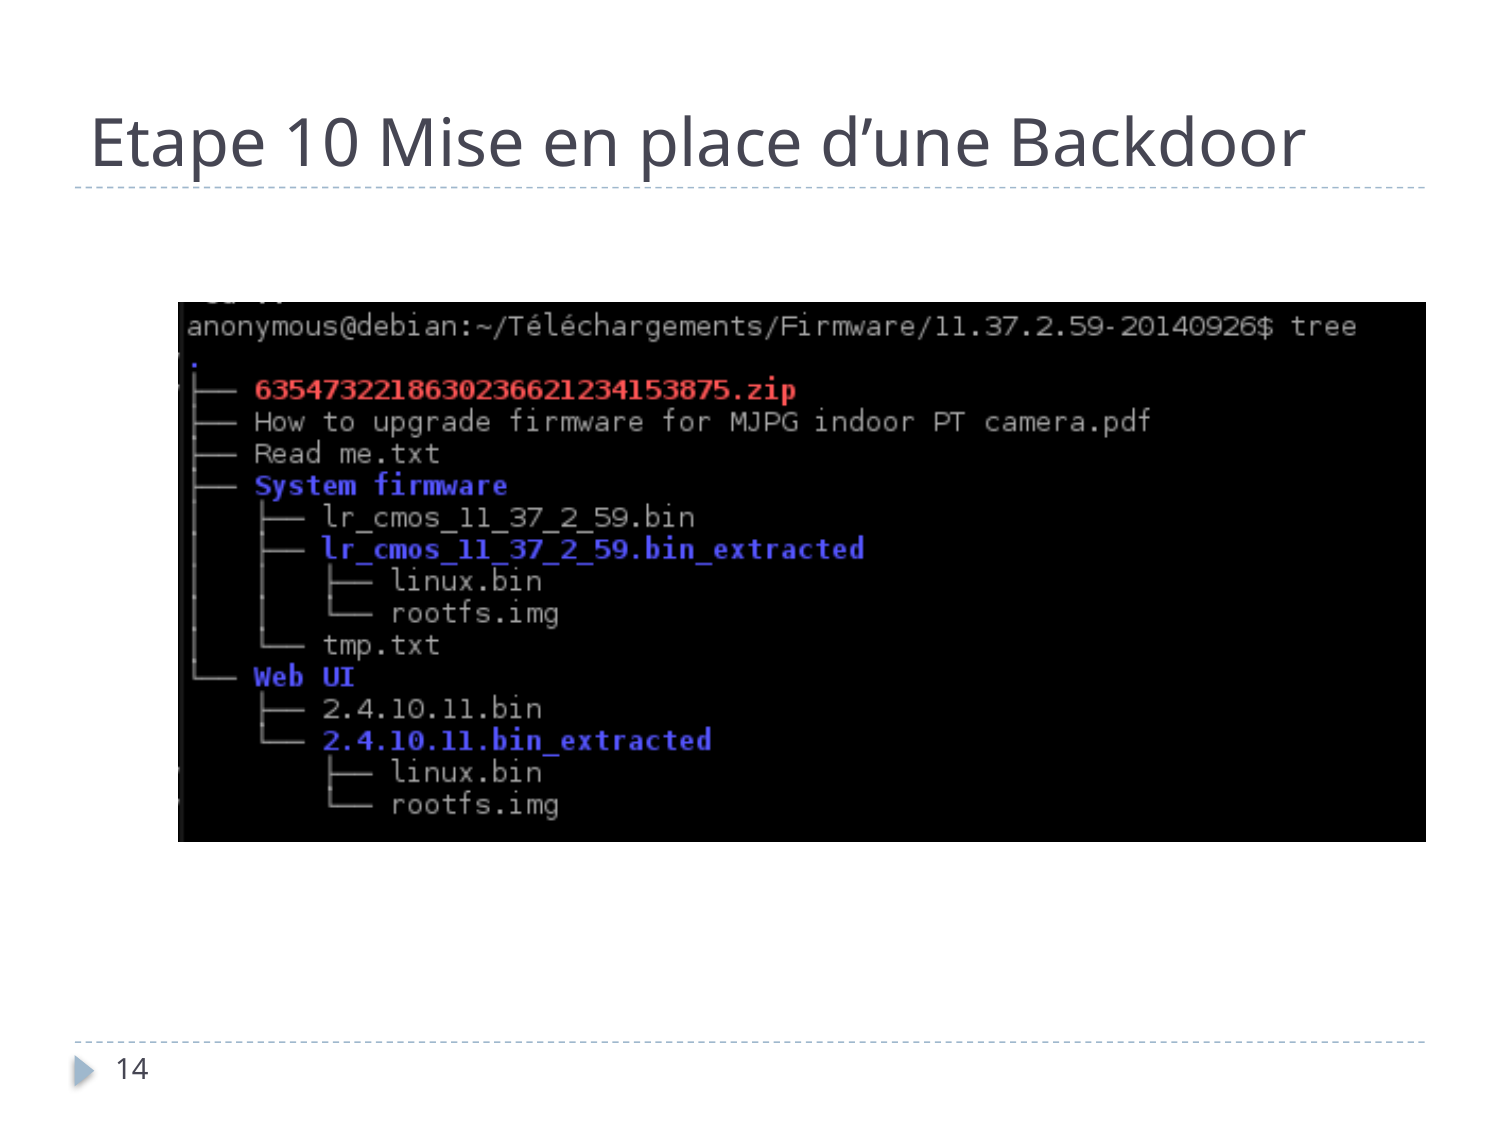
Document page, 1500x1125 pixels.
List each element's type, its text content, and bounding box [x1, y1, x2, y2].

slide_number 14 [100, 1042, 426, 1103]
picture [178, 302, 1426, 842]
text_box [75, 200, 1447, 1024]
title Etape 10 Mise en place d’une Backdoor [75, 24, 1425, 188]
